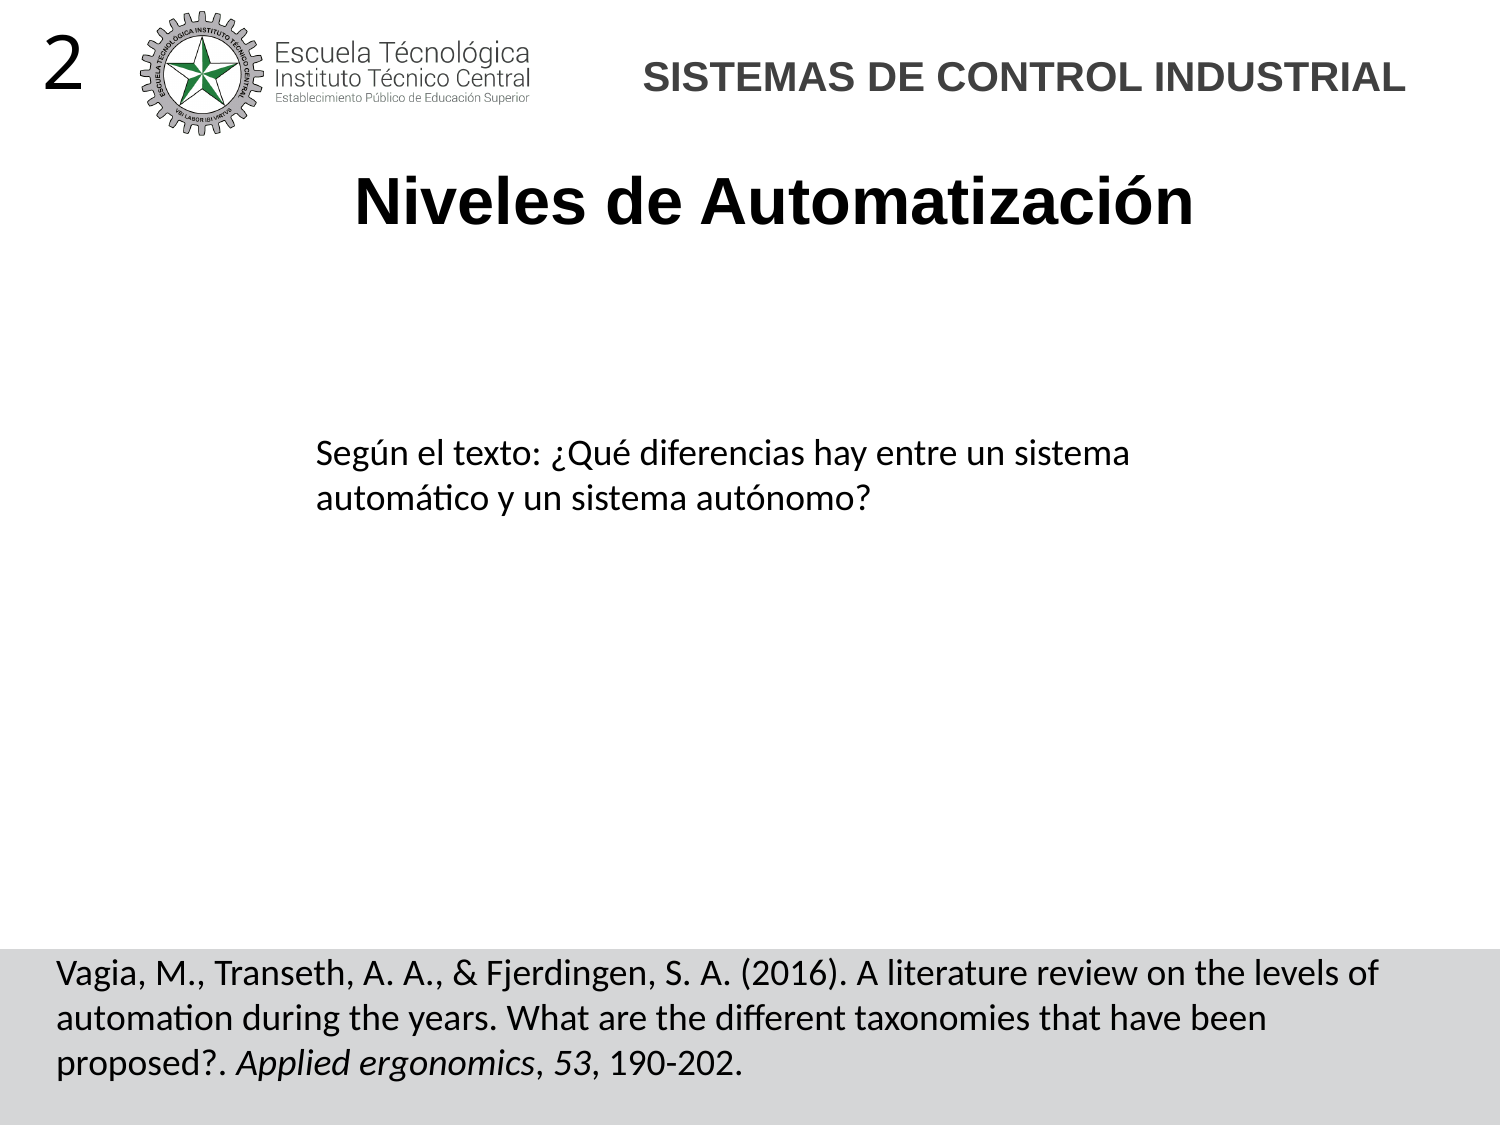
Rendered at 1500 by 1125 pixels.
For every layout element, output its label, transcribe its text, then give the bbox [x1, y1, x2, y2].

title 2 [0, 0, 128, 114]
text_box Según el texto: ¿Qué diferencias hay entre un sistema automático y un sistema autónomo? [301, 420, 1199, 571]
text_box SISTEMAS DE CONTROL INDUSTRIAL [538, 42, 1422, 125]
text_box Vagia, M., Transeth, A. A., & Fjerdingen, S. A. (2016). A literature review on the levels of automation during the years. What are the different taxonomies that have been proposed?. Applied ergonomics, 53, 190-202. [41, 940, 1451, 1091]
picture [130, 7, 538, 138]
text_box Niveles de Automatización [100, 103, 1451, 292]
